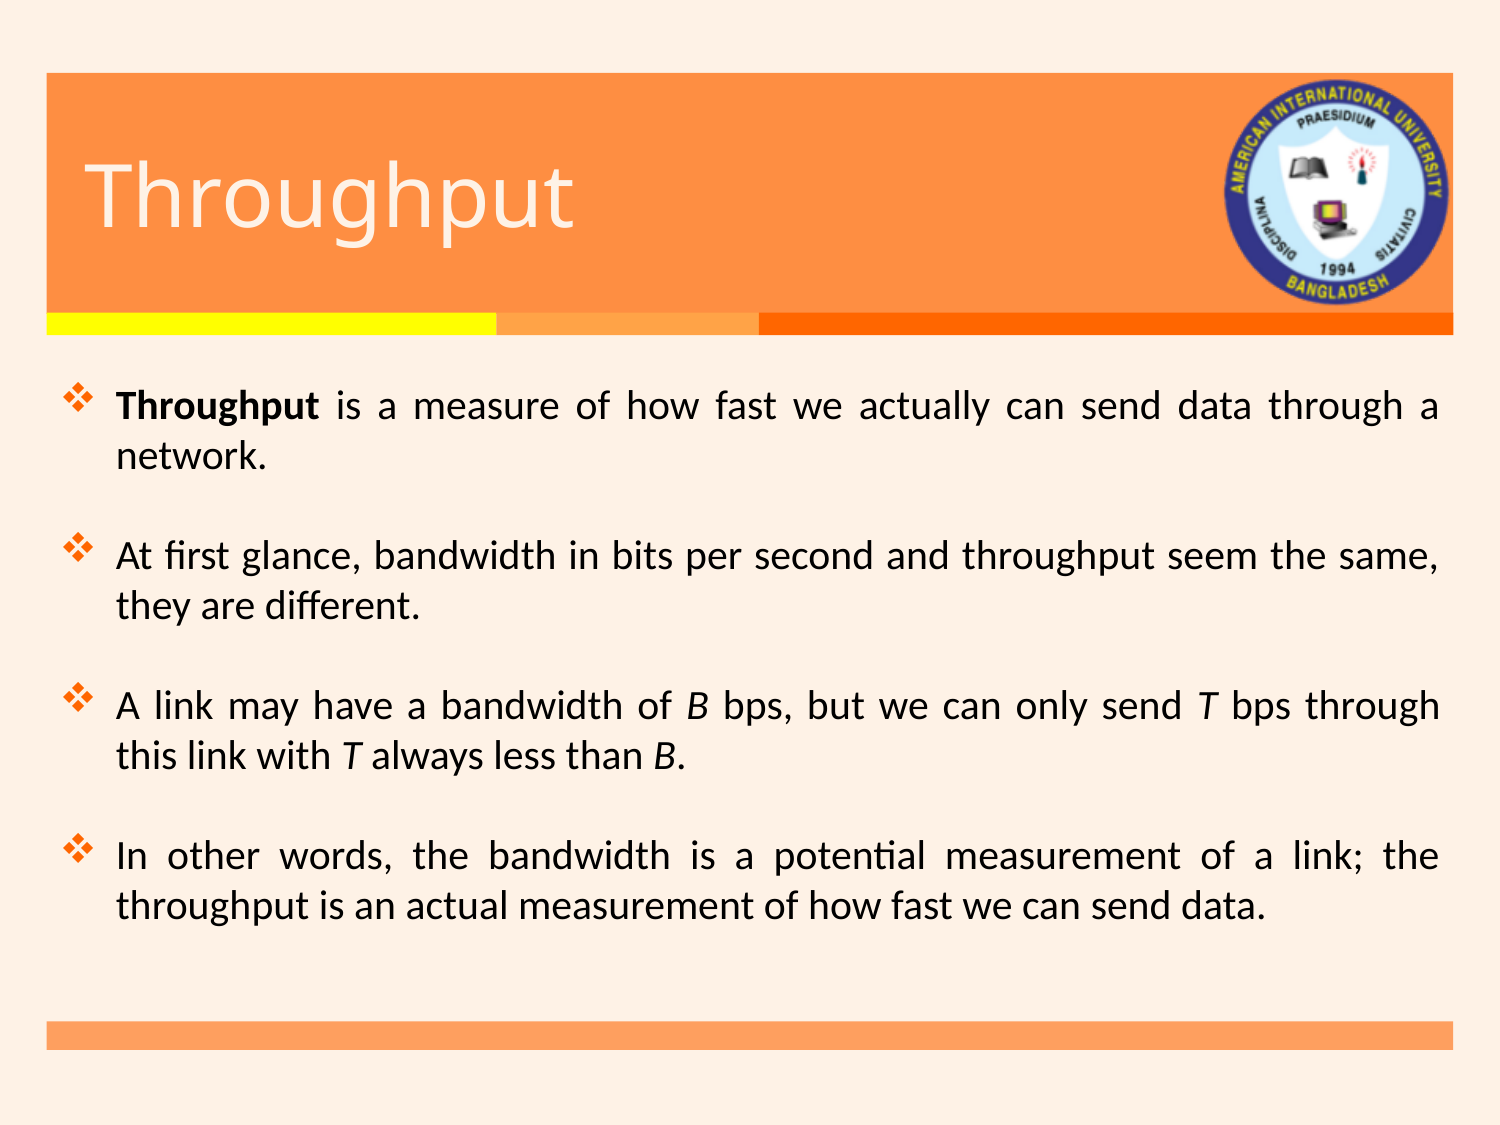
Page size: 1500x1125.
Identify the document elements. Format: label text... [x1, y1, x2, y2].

title Throughput [69, 73, 1351, 253]
picture [1220, 75, 1454, 310]
text_box Throughput is a measure of how fast we actually can send data through a network. At first glance, bandwidth in bits per second and throughput seem the same, they are different. A link may have a bandwidth of B bps, but we can only send T bps through this link with T always less than B. In other words, the bandwidth is a potential measurement of a link; the throughput is an actual measurement of how fast we can send data. [44, 370, 1456, 936]
